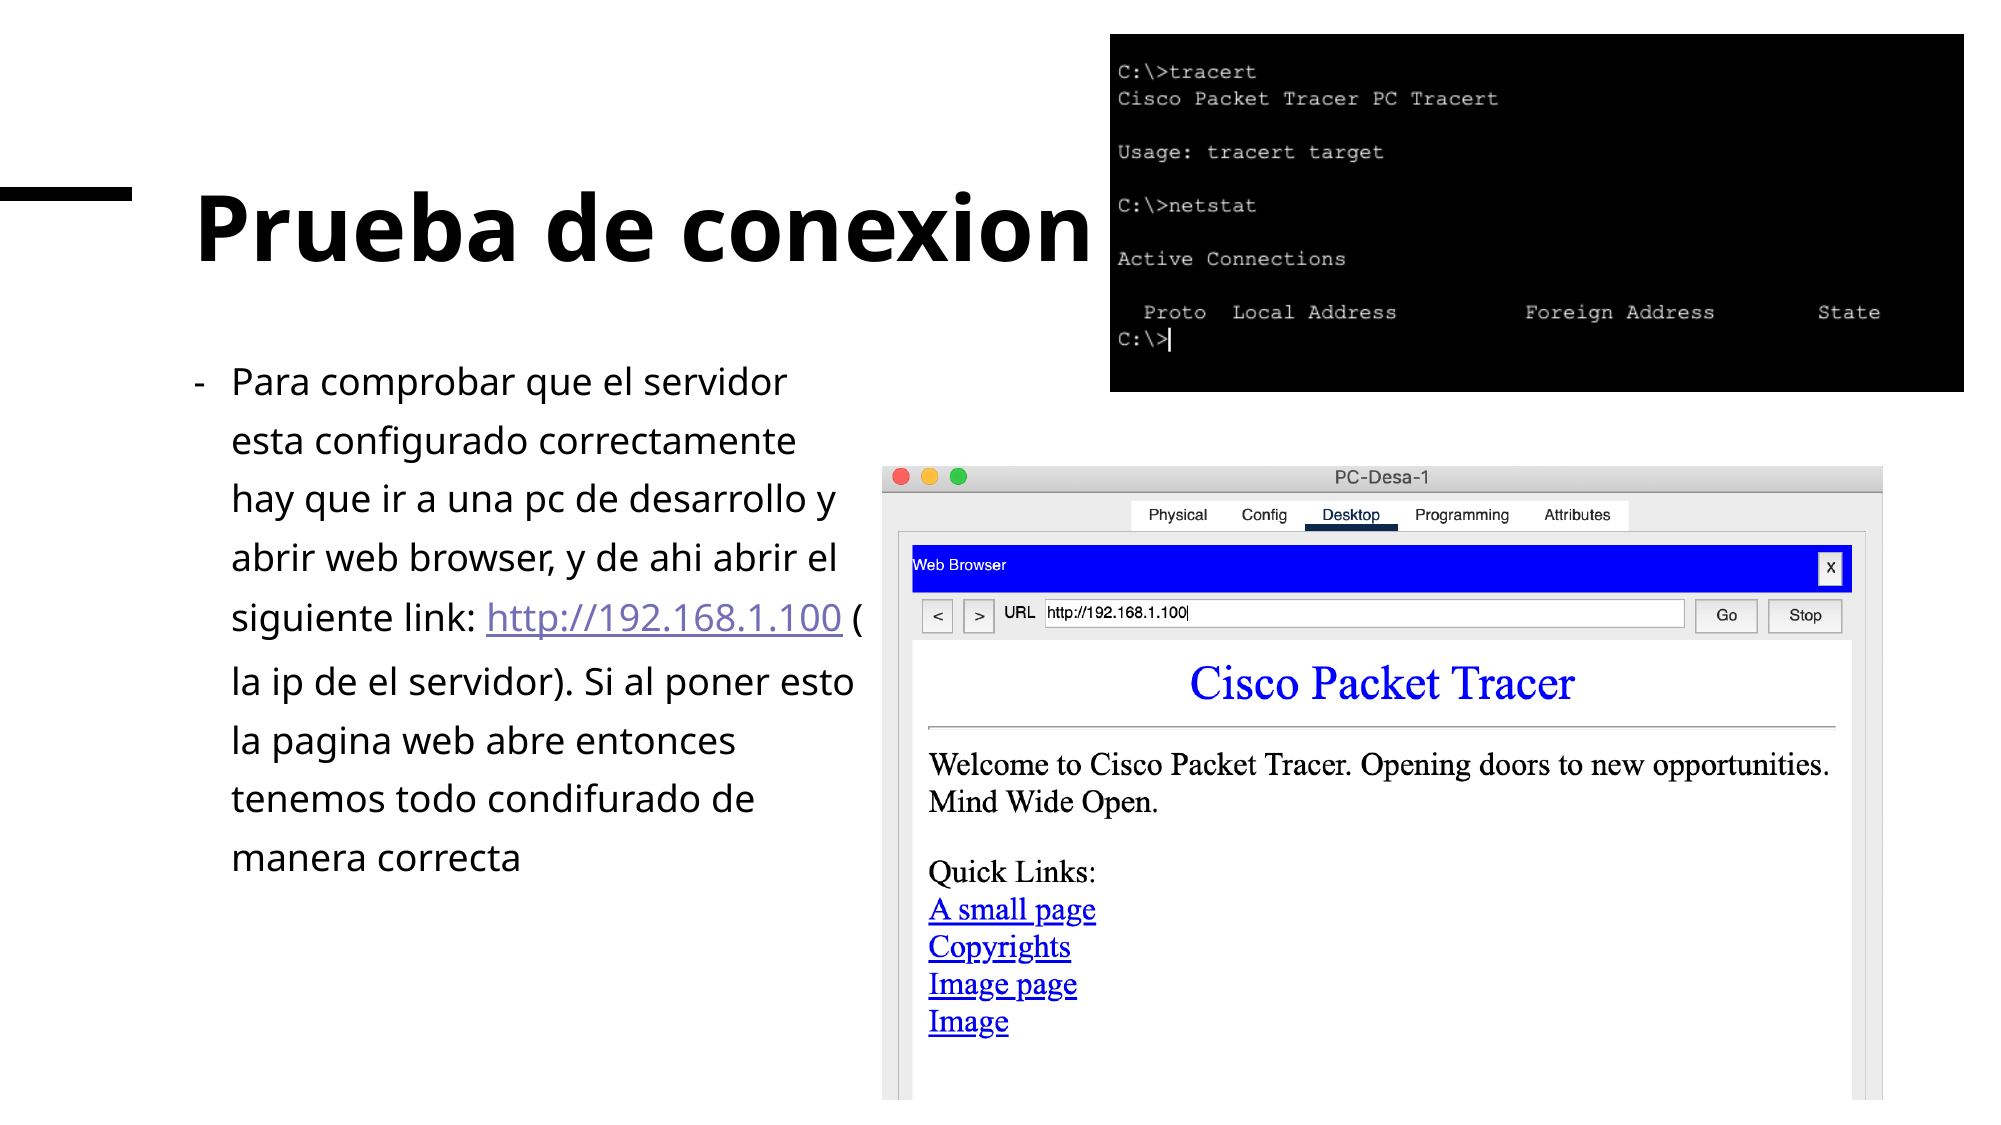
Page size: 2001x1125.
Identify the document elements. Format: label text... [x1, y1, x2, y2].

picture [1110, 34, 1964, 392]
picture [882, 466, 1883, 1100]
title Prueba de conexion [178, 178, 1110, 392]
list Para comprobar que el servidor esta configurado correctamente hay que ir a una pc de desarrollo y abrir web browser, y de ahi abrir el siguiente link: http://192.168.1.100 ( la ip de el servidor). Si al poner esto la pagina web abre entonces tenemos todo condifurado de manera correcta [178, 337, 882, 1032]
